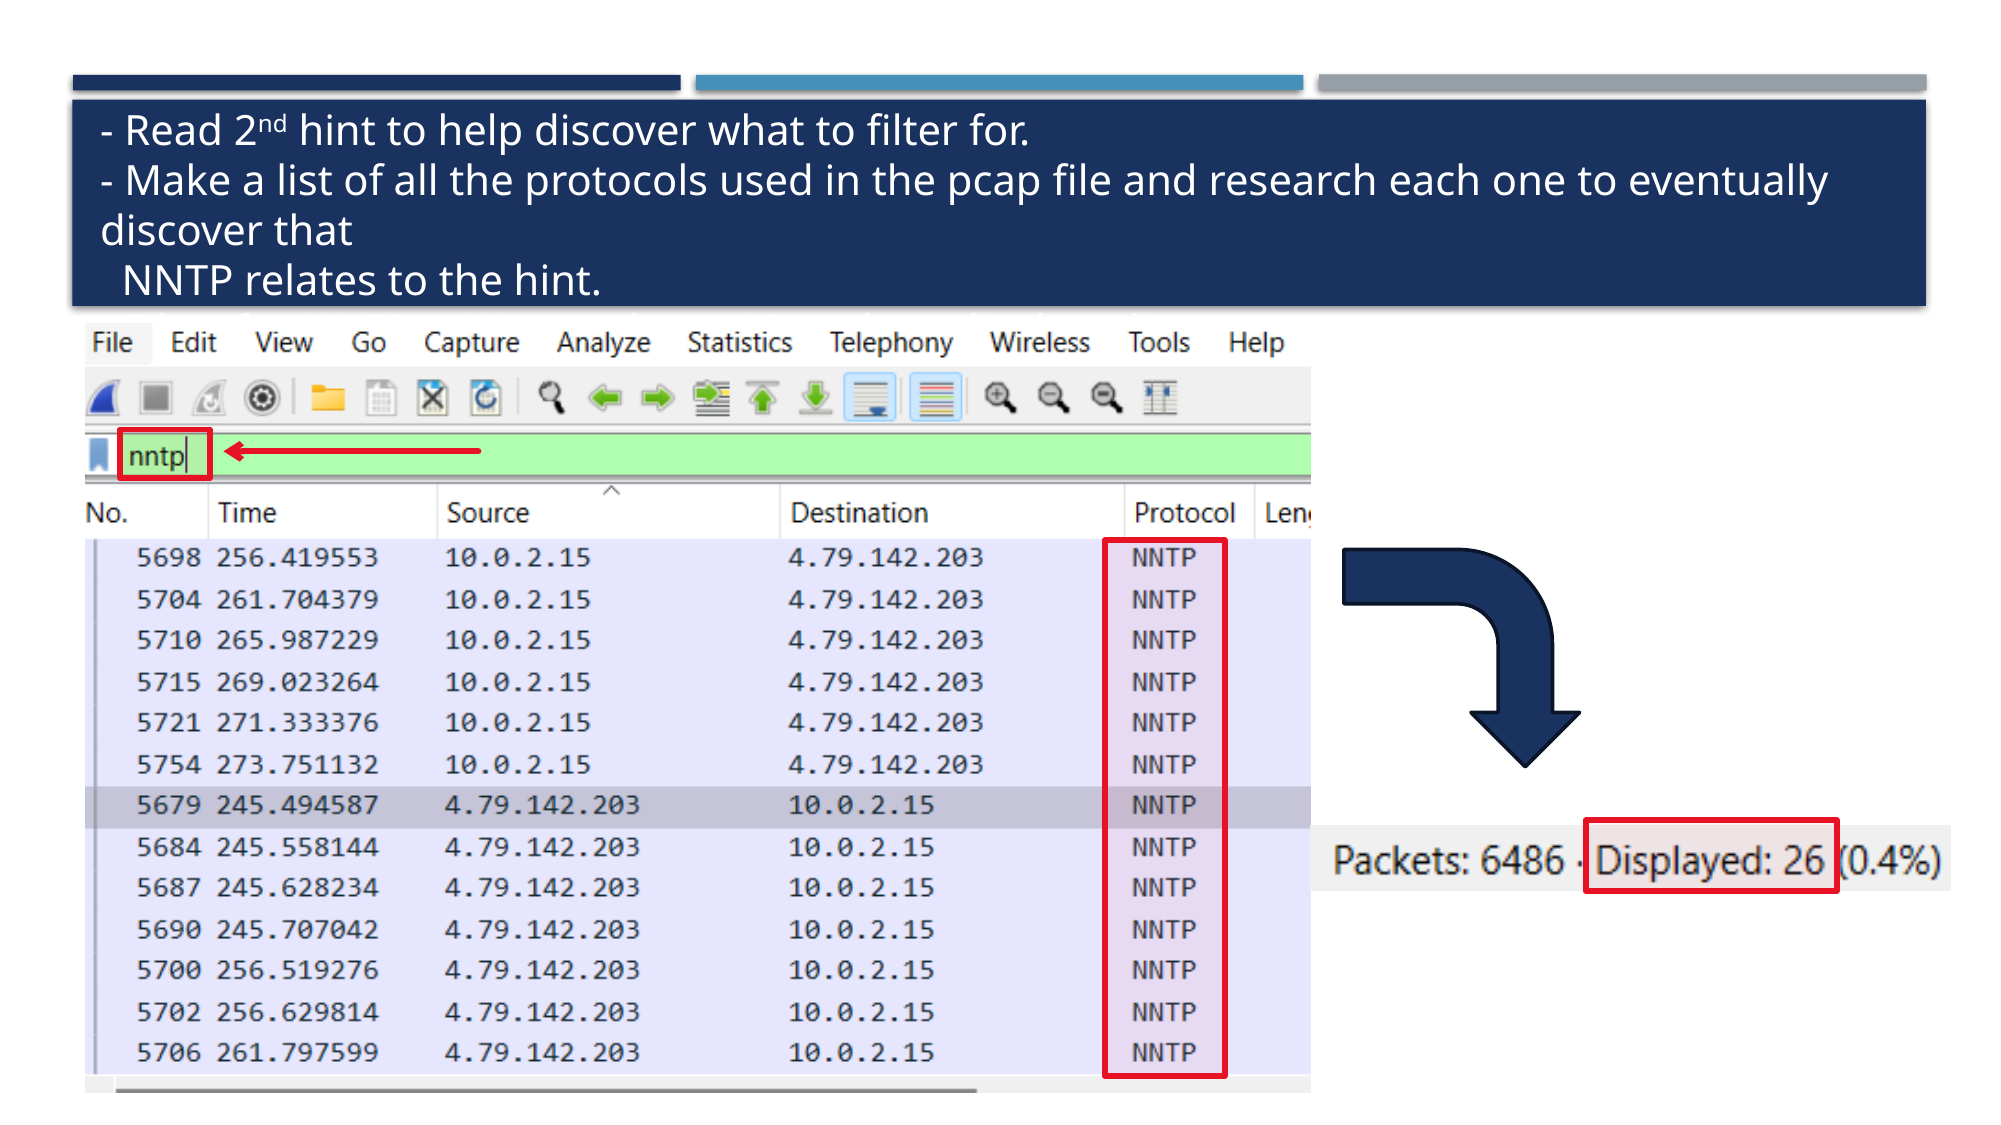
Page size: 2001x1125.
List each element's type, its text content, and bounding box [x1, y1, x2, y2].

picture [84, 322, 1952, 1093]
text_box [1342, 547, 1582, 769]
text_box [1584, 819, 1839, 823]
text_box - Read 2nd hint to help discover what to filter for. - Make a list of all the protocols used in the pcap file and research each one to eventually discover that NNTP relates to the hint. - Filter for NNTP,… We now have 26 packets displayed! [85, 96, 1915, 362]
